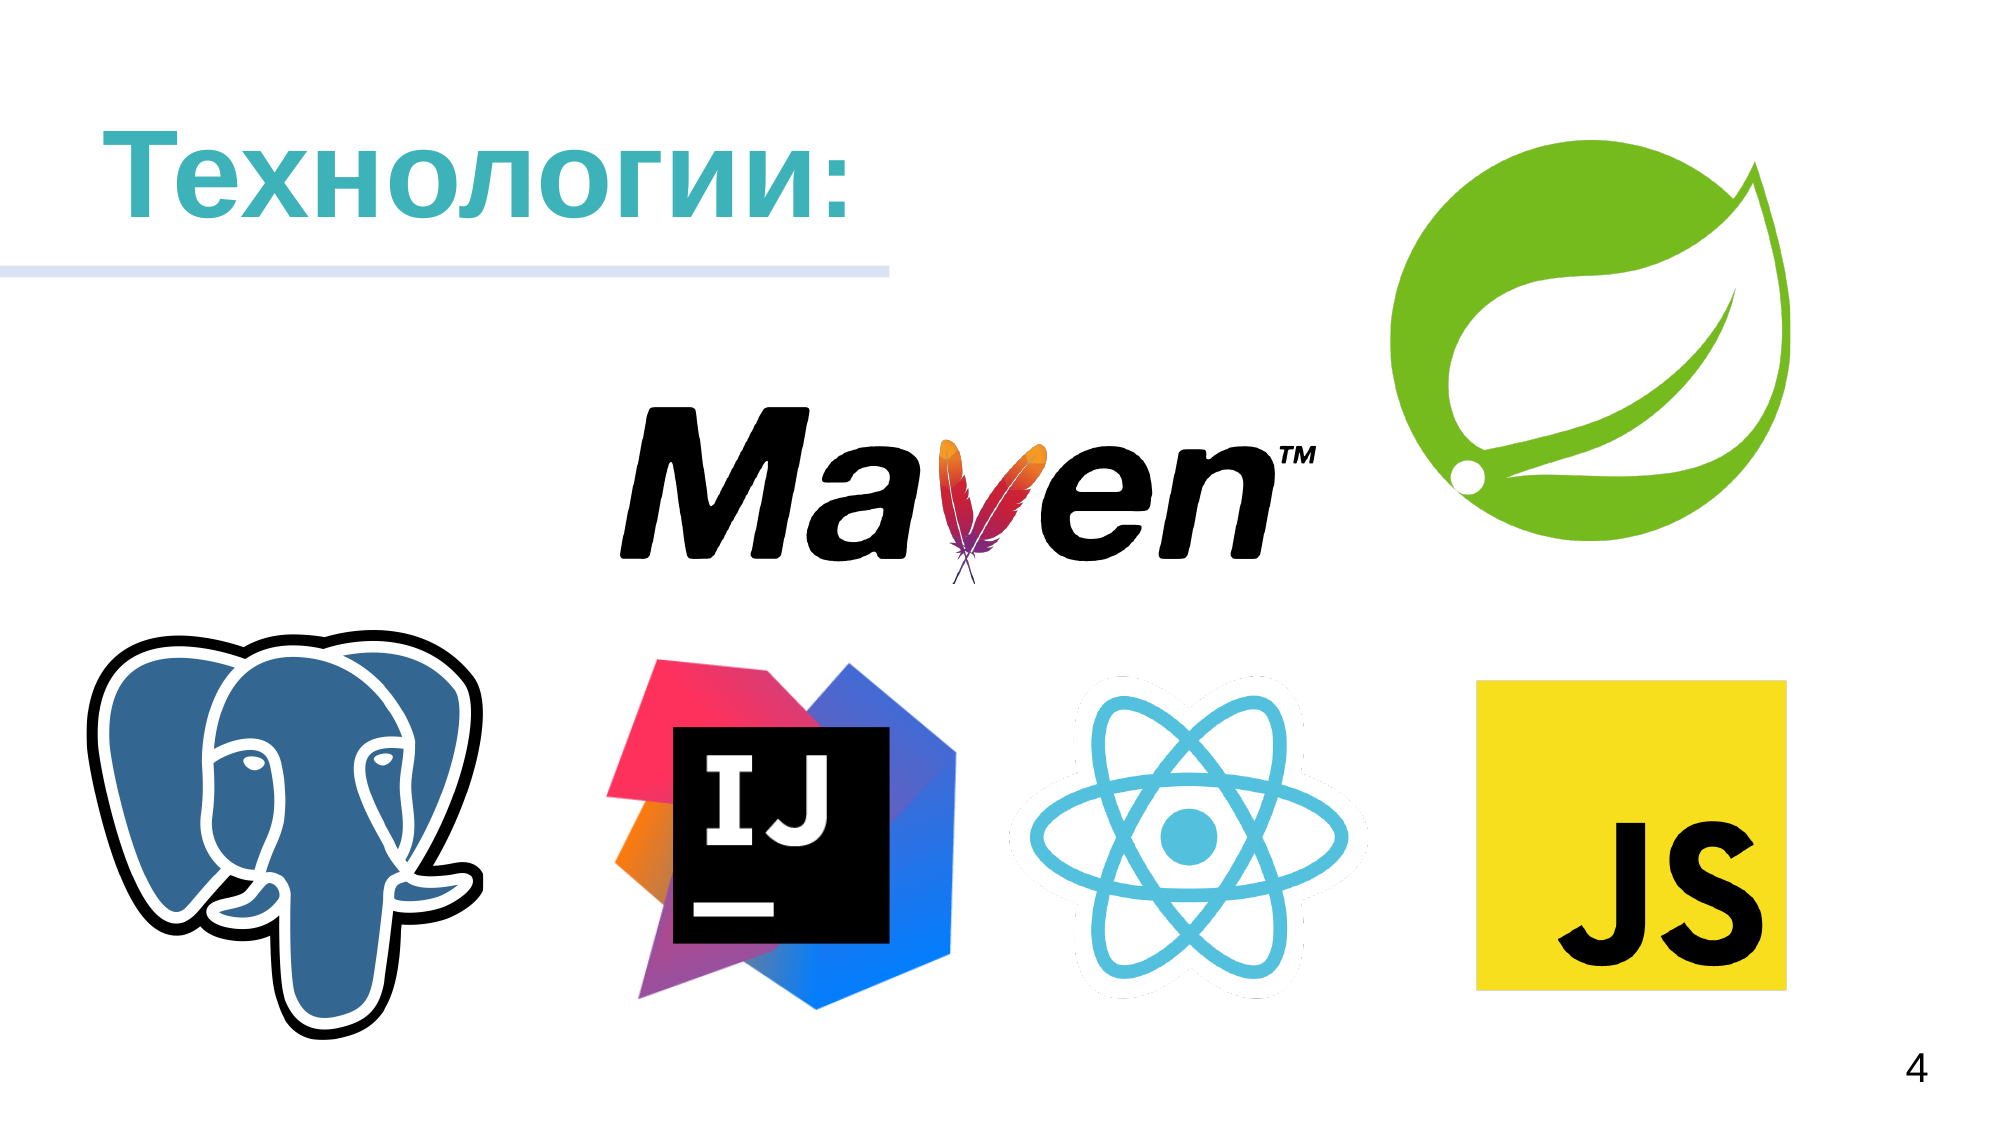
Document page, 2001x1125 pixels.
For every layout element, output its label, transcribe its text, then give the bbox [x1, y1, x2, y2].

picture [1006, 674, 1369, 1000]
picture [567, 620, 1000, 1053]
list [603, 399, 1321, 585]
picture [84, 628, 483, 1040]
text_box 4 [1890, 1033, 1944, 1098]
text_box [0, 264, 891, 278]
text_box Технологии: [56, 85, 930, 250]
picture [1469, 674, 1791, 995]
picture [1388, 138, 1791, 541]
